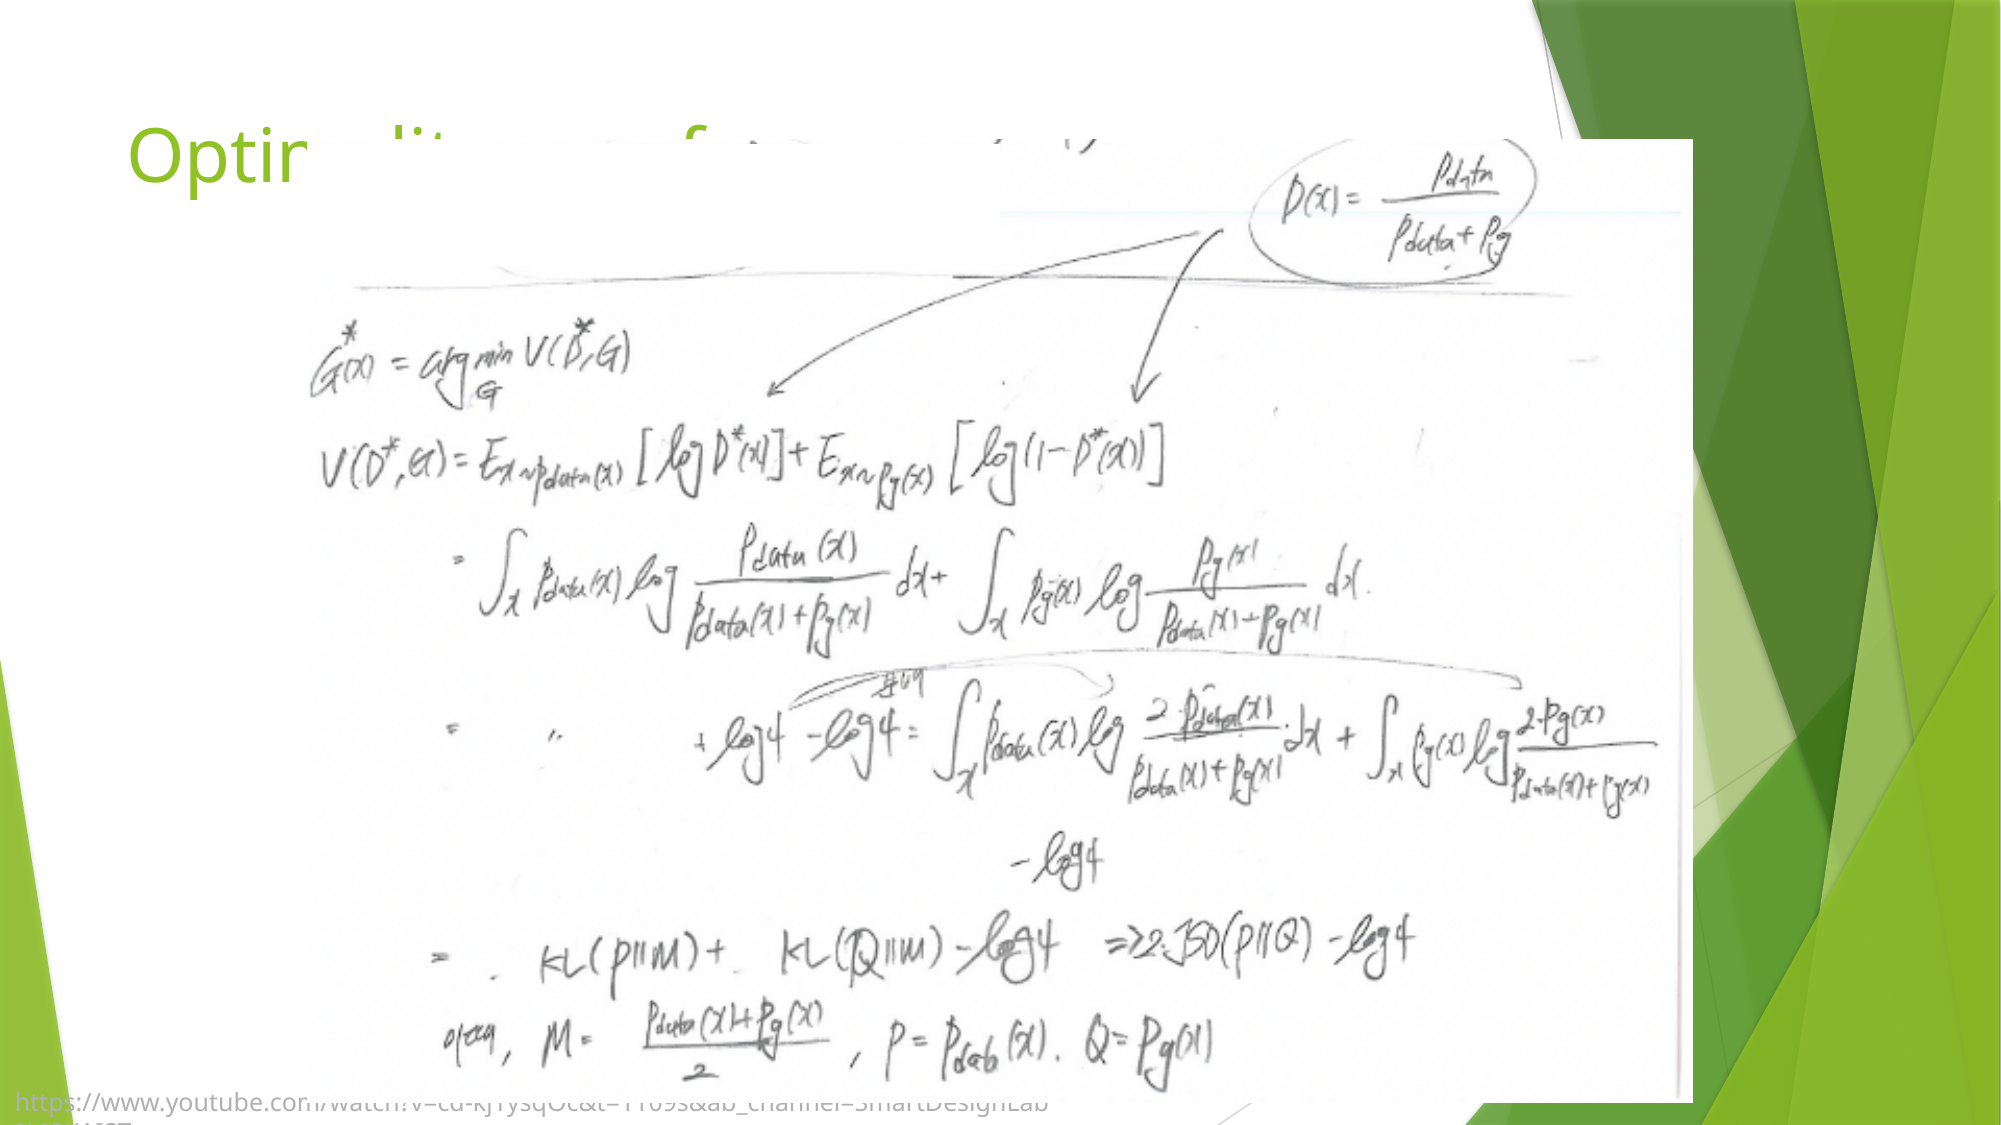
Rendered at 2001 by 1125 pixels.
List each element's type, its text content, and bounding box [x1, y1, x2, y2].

picture [306, 139, 1694, 1103]
text_box https://www.youtube.com/watch?v=cd-kj1ysqOc&t=1109s&ab_channel=SmartDesignLab%40KAIST [0, 1079, 1146, 1125]
title Optimality proof [111, 99, 1522, 317]
